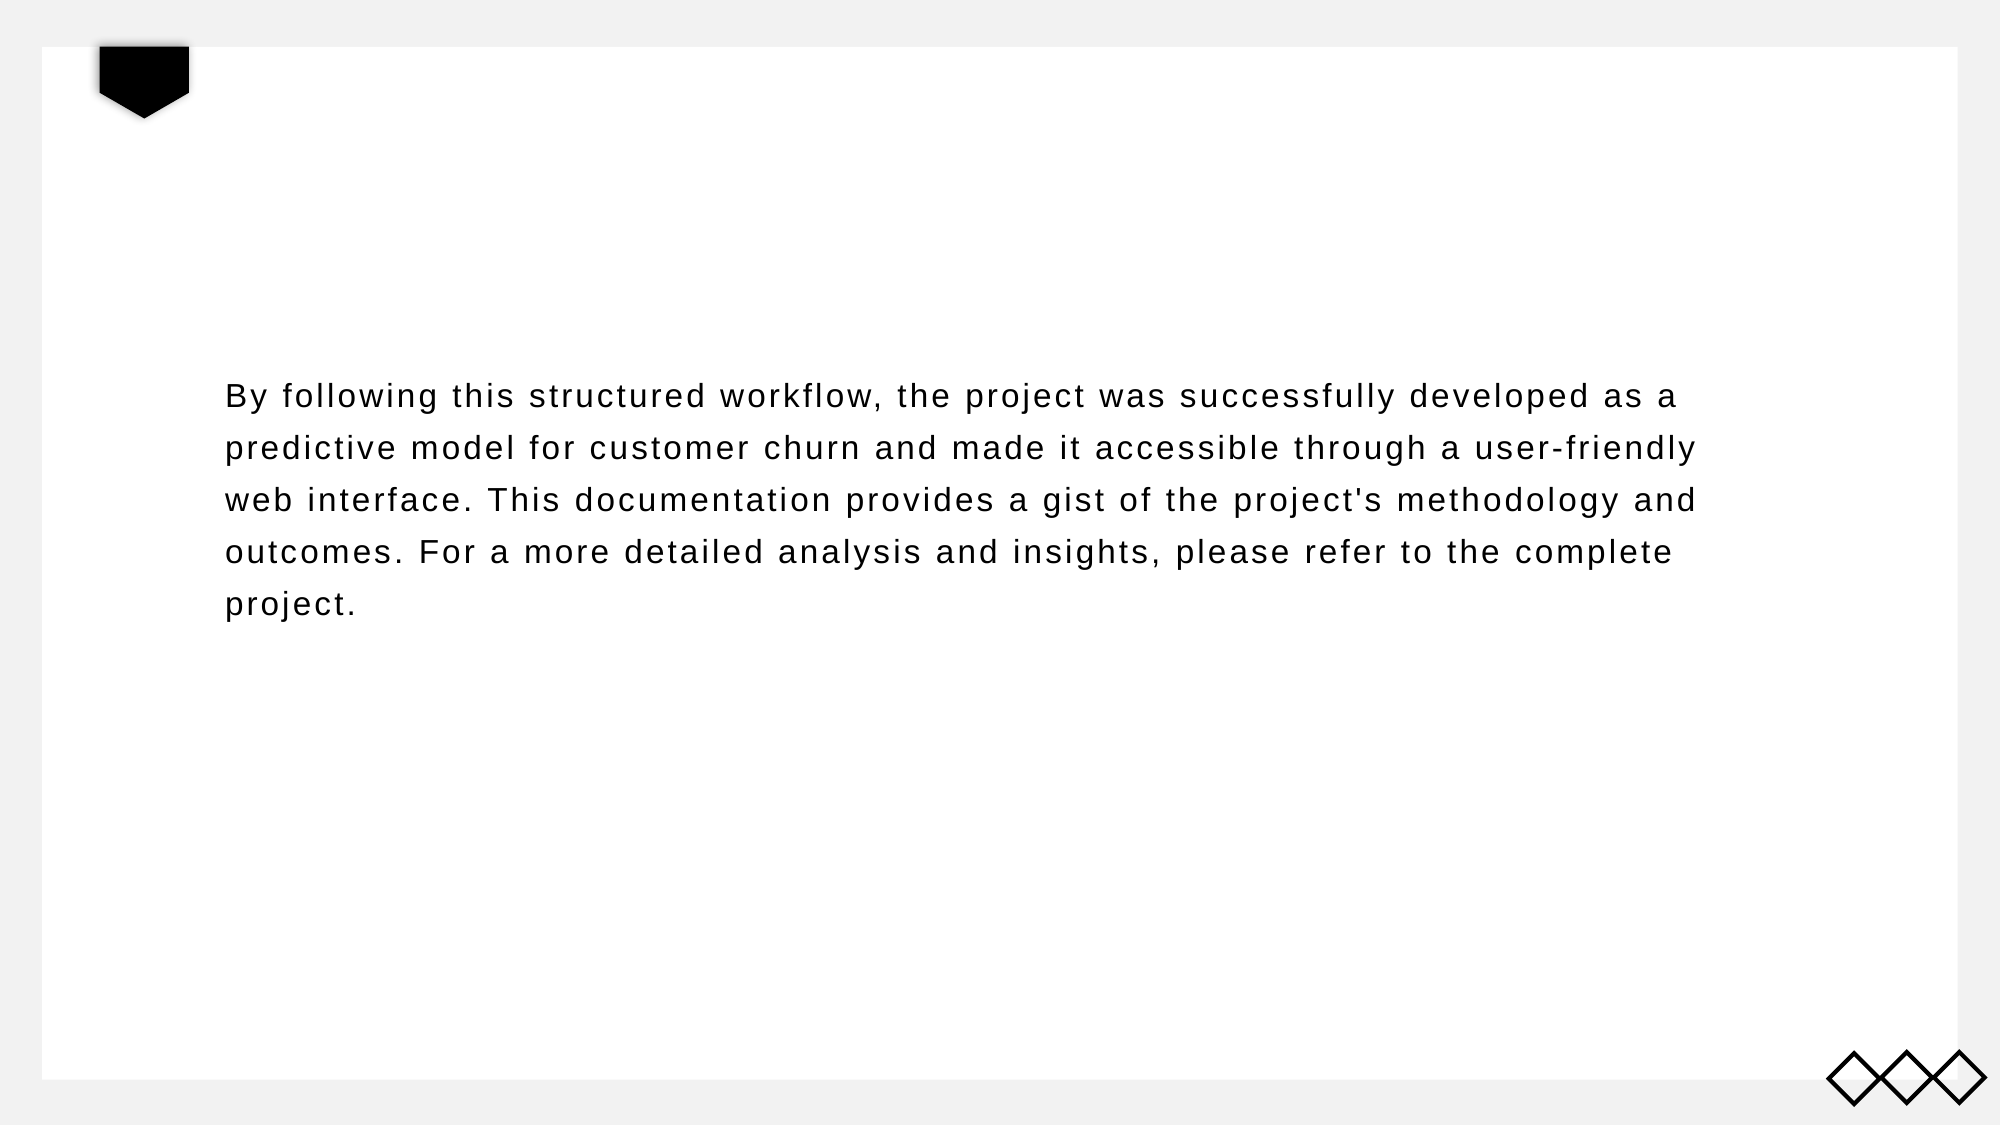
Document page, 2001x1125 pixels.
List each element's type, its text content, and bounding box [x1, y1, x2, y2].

list By following this structured workflow, the project was successfully developed as a predictive model for customer churn and made it accessible through a user-friendly web interface. This documentation provides a gist of the project's methodology and outcomes. For a more detailed analysis and insights, please refer to the complete project. [210, 354, 1790, 921]
